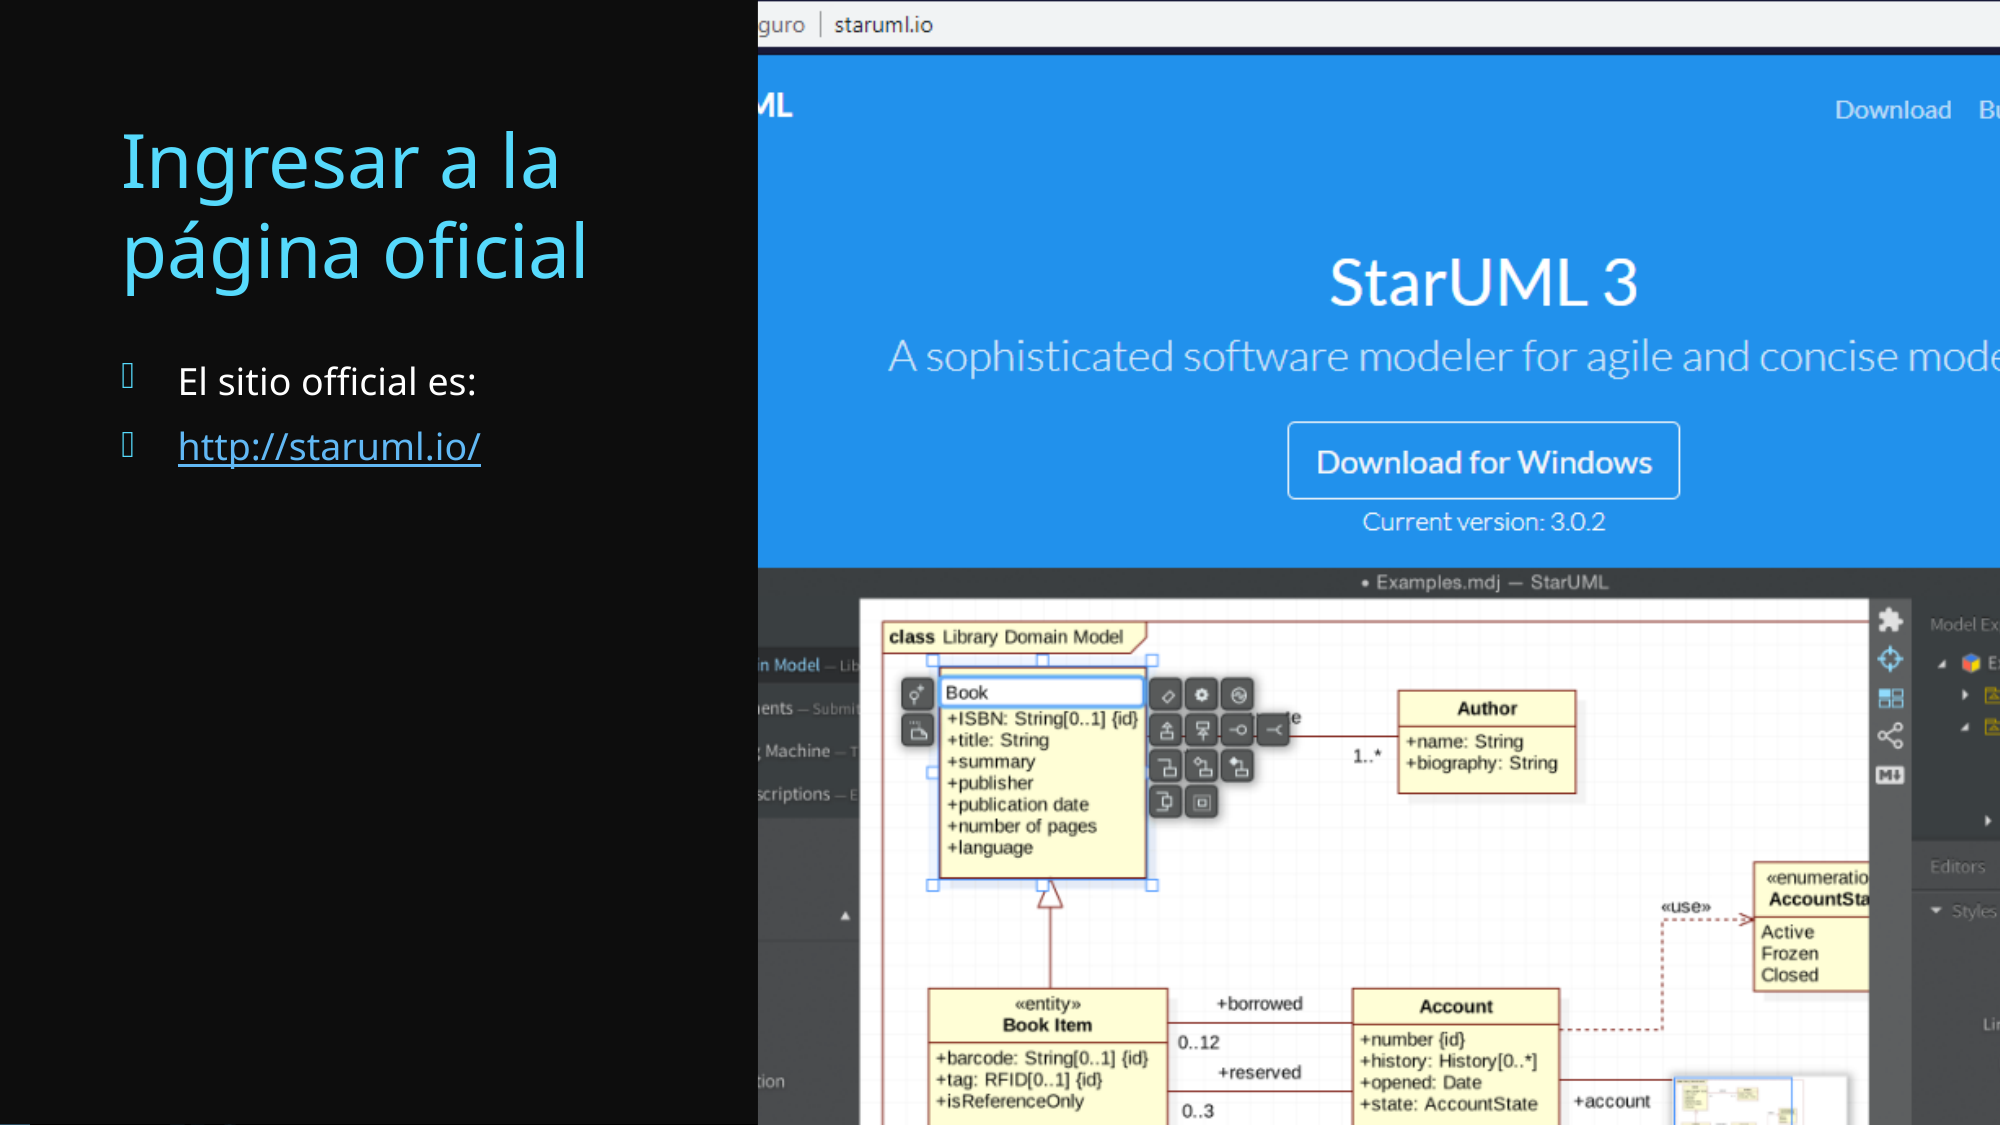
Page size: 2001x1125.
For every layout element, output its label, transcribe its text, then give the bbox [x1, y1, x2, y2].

title Ingresar a la página oficial [106, 105, 706, 313]
text_box [0, 0, 757, 1125]
picture [757, 0, 2000, 1125]
list El sitio official es: http://staruml.io/ [106, 350, 706, 967]
